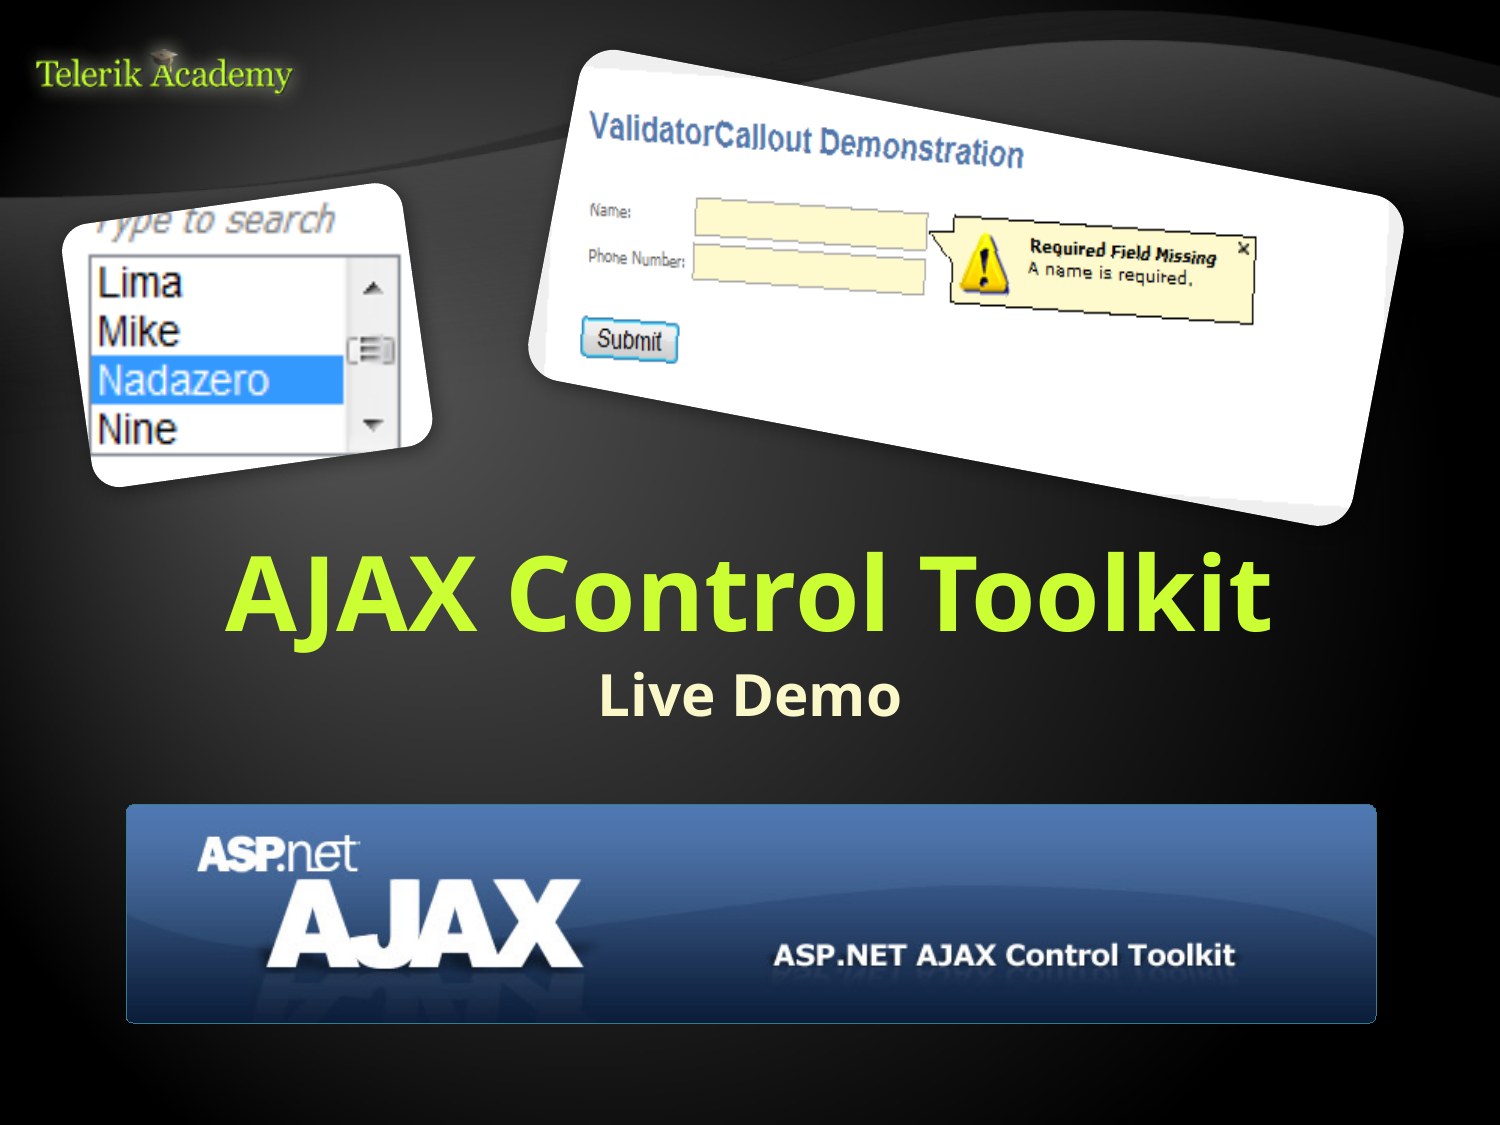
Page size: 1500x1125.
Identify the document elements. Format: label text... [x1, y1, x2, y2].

subtitle Live Demo [99, 646, 1400, 740]
title AJAX Control Toolkit [99, 527, 1400, 640]
picture [0, 0, 1500, 1125]
